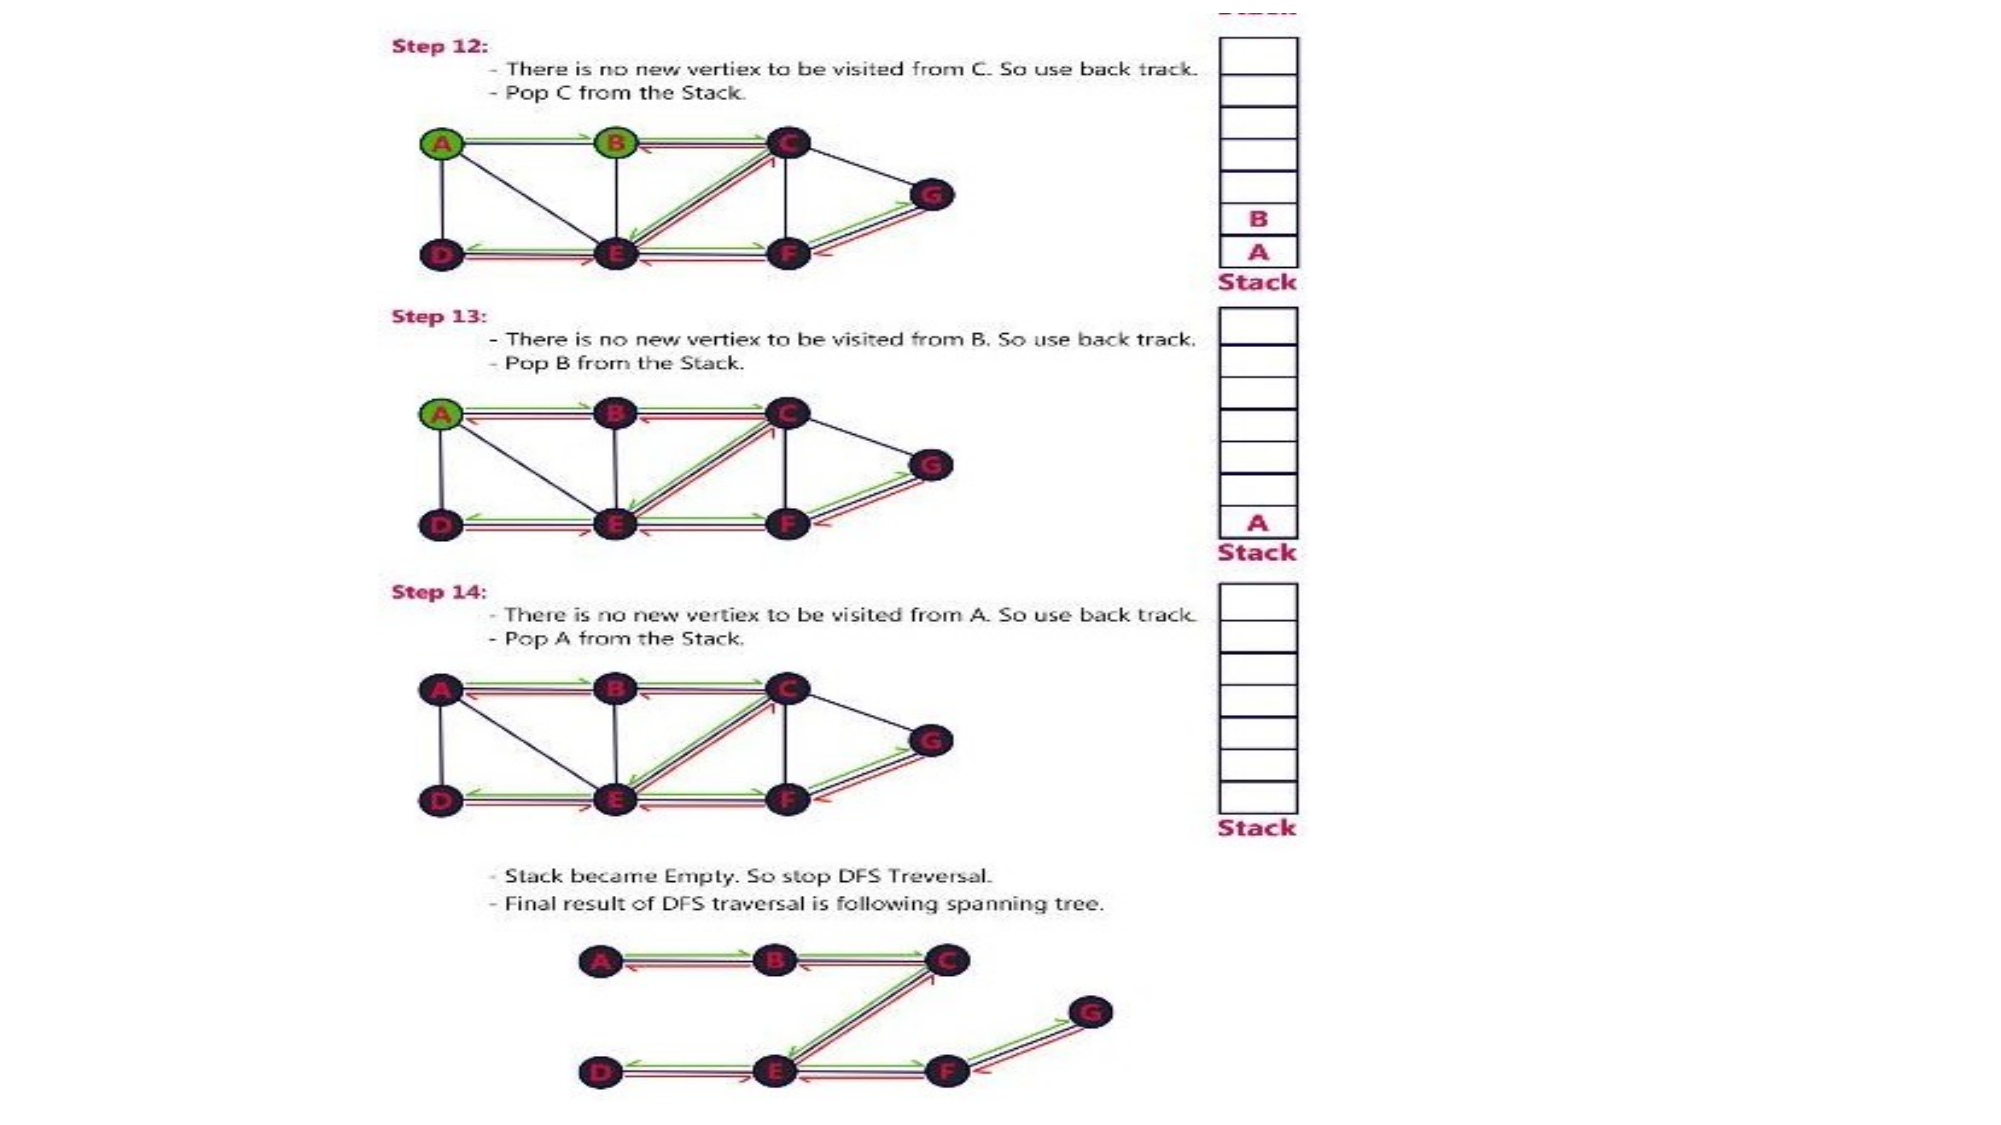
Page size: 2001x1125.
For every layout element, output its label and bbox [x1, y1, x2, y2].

picture [377, 12, 1309, 1103]
